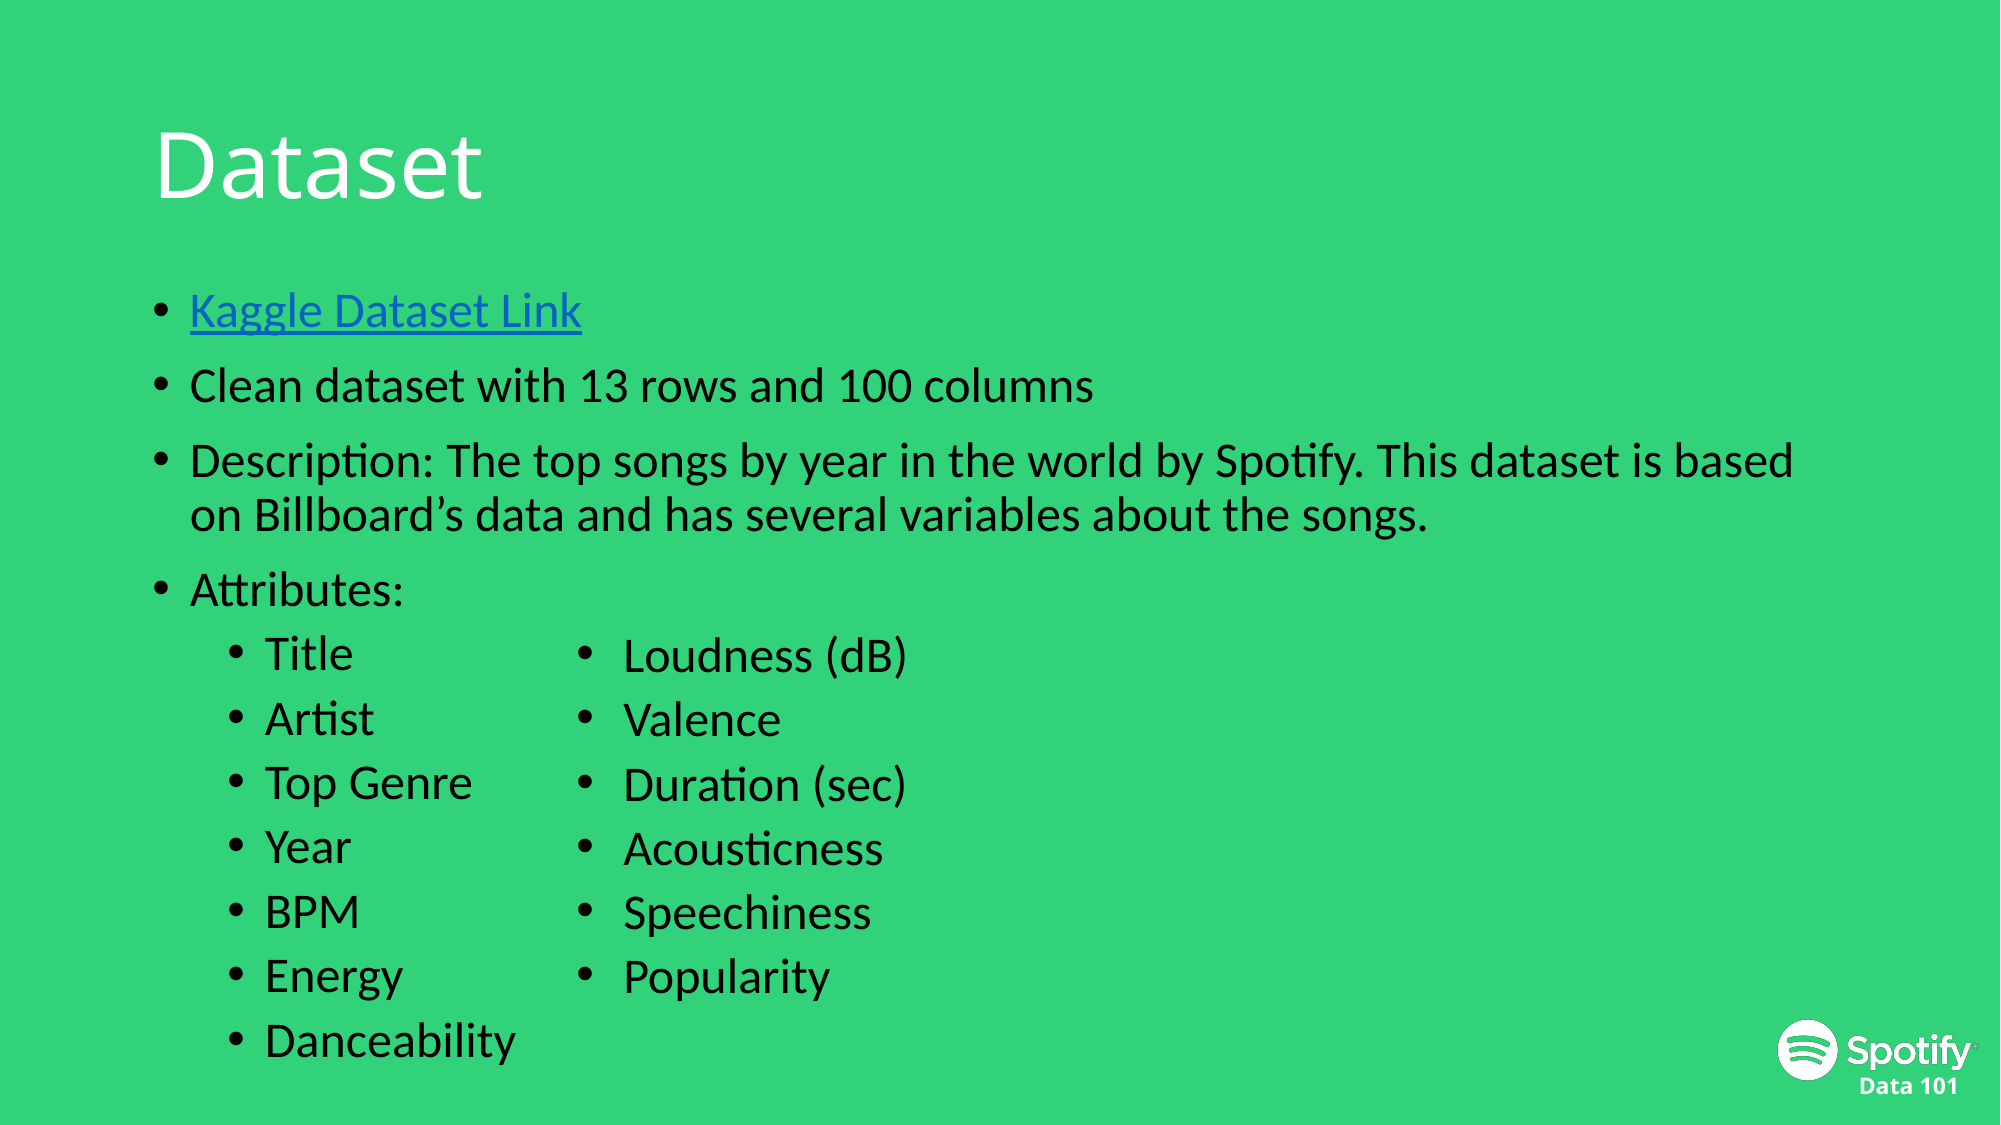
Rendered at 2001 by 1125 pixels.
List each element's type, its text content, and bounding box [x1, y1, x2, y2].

picture [1776, 1019, 1980, 1081]
text_box Loudness (dB) Valence Duration (sec) Acousticness Speechiness Popularity [411, 615, 956, 1076]
title Dataset [137, 59, 1863, 277]
text_box Data 101 [1843, 1064, 2000, 1107]
list Kaggle Dataset Link Clean dataset with 13 rows and 100 columns Description: The top songs by year in the world by Spotify. This dataset is based on Billboard’s data and has several variables about the songs. Attributes: Title Artist Top Genre Year BPM Energy Danceability [137, 277, 1863, 1014]
